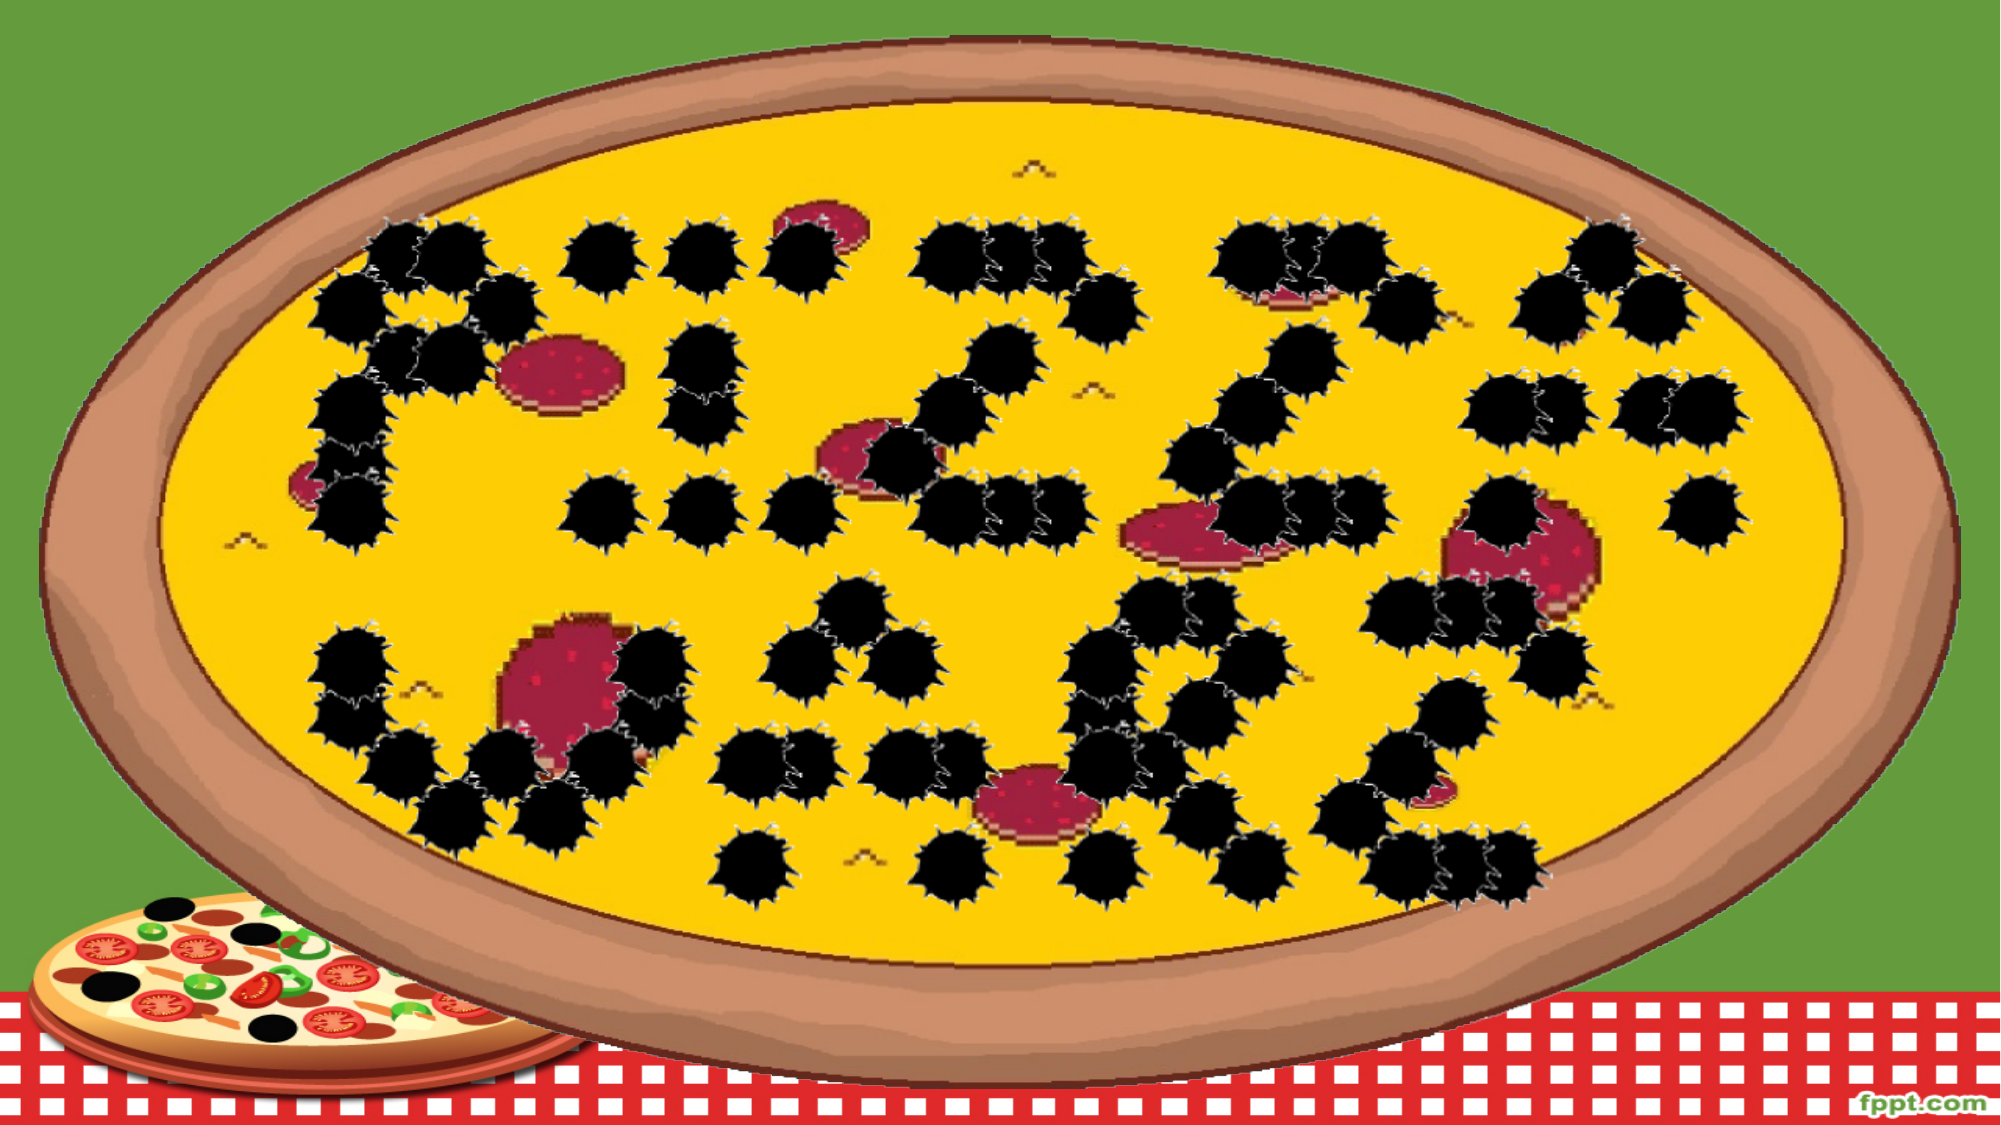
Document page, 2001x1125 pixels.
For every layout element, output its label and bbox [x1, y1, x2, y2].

list [38, 35, 1961, 1090]
picture [0, 0, 2001, 1125]
